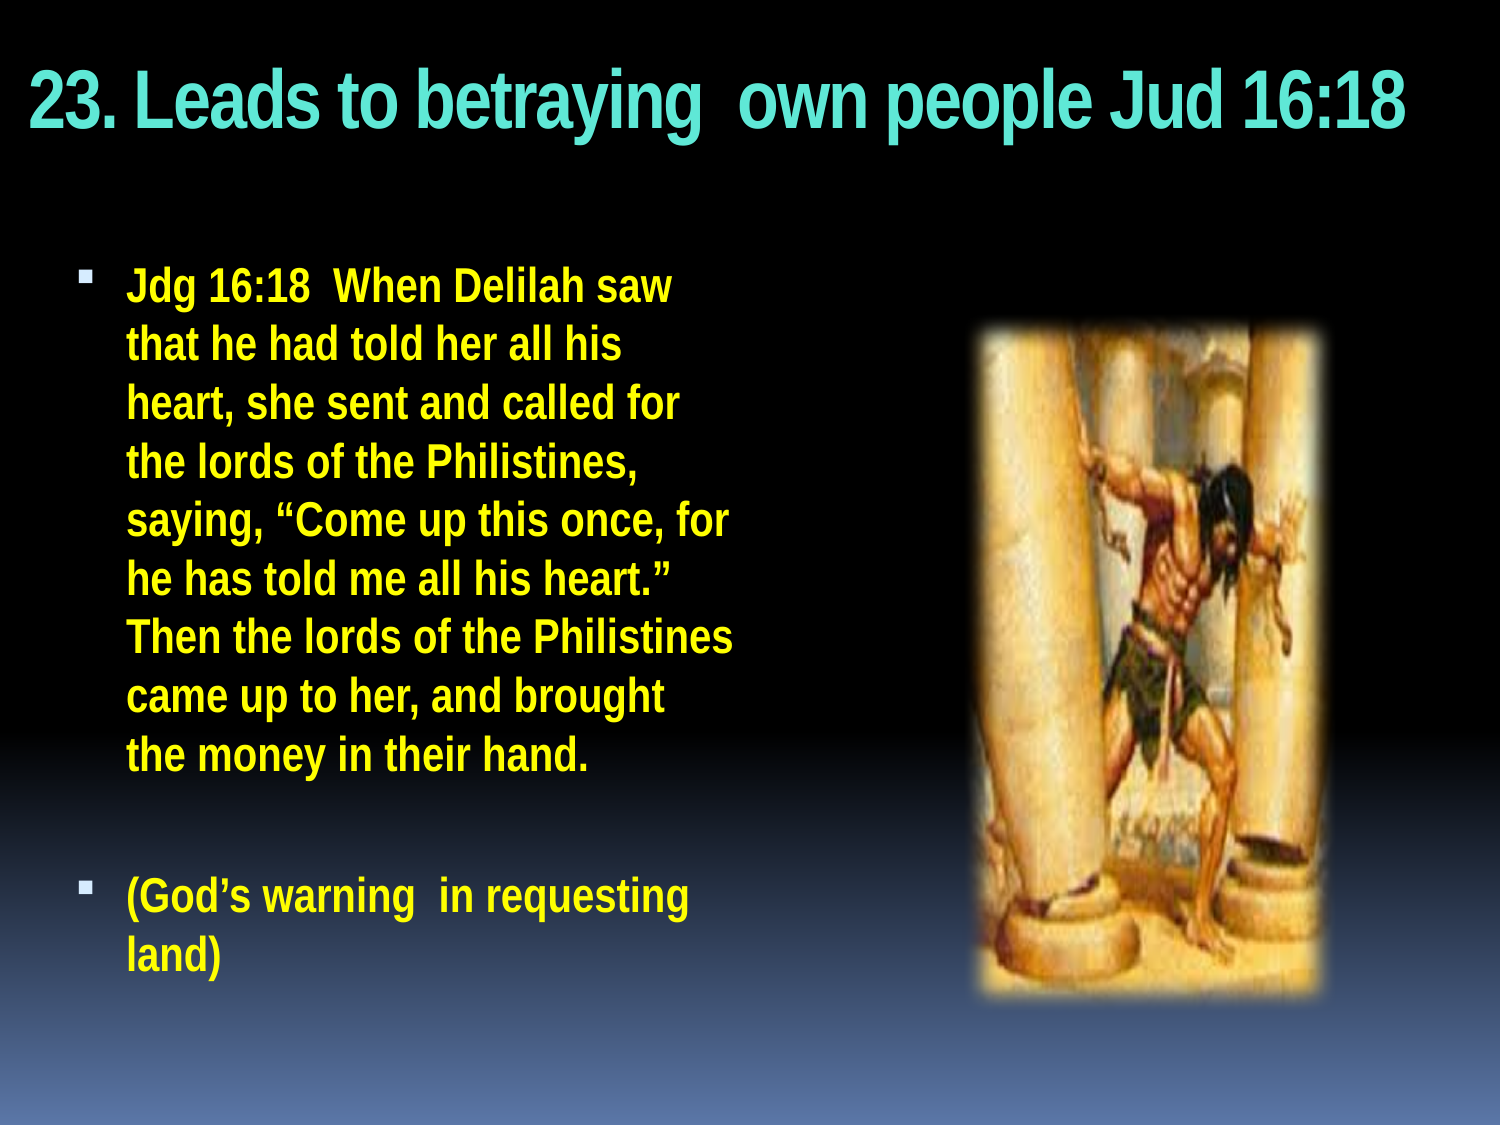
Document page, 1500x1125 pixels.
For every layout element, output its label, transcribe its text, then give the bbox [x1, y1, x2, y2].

title 23. Leads to betraying own people Jud 16:18 [0, 37, 1438, 150]
picture [961, 312, 1338, 1013]
list Jdg 16:18 When Delilah saw that he had told her all his heart, she sent and called for the lords of the Philistines, saying, “Come up this once, for he has told me all his heart.” Then the lords of the Philistines came up to her, and brought the money in their hand. (God’s warning in requesting land) [50, 174, 750, 1000]
